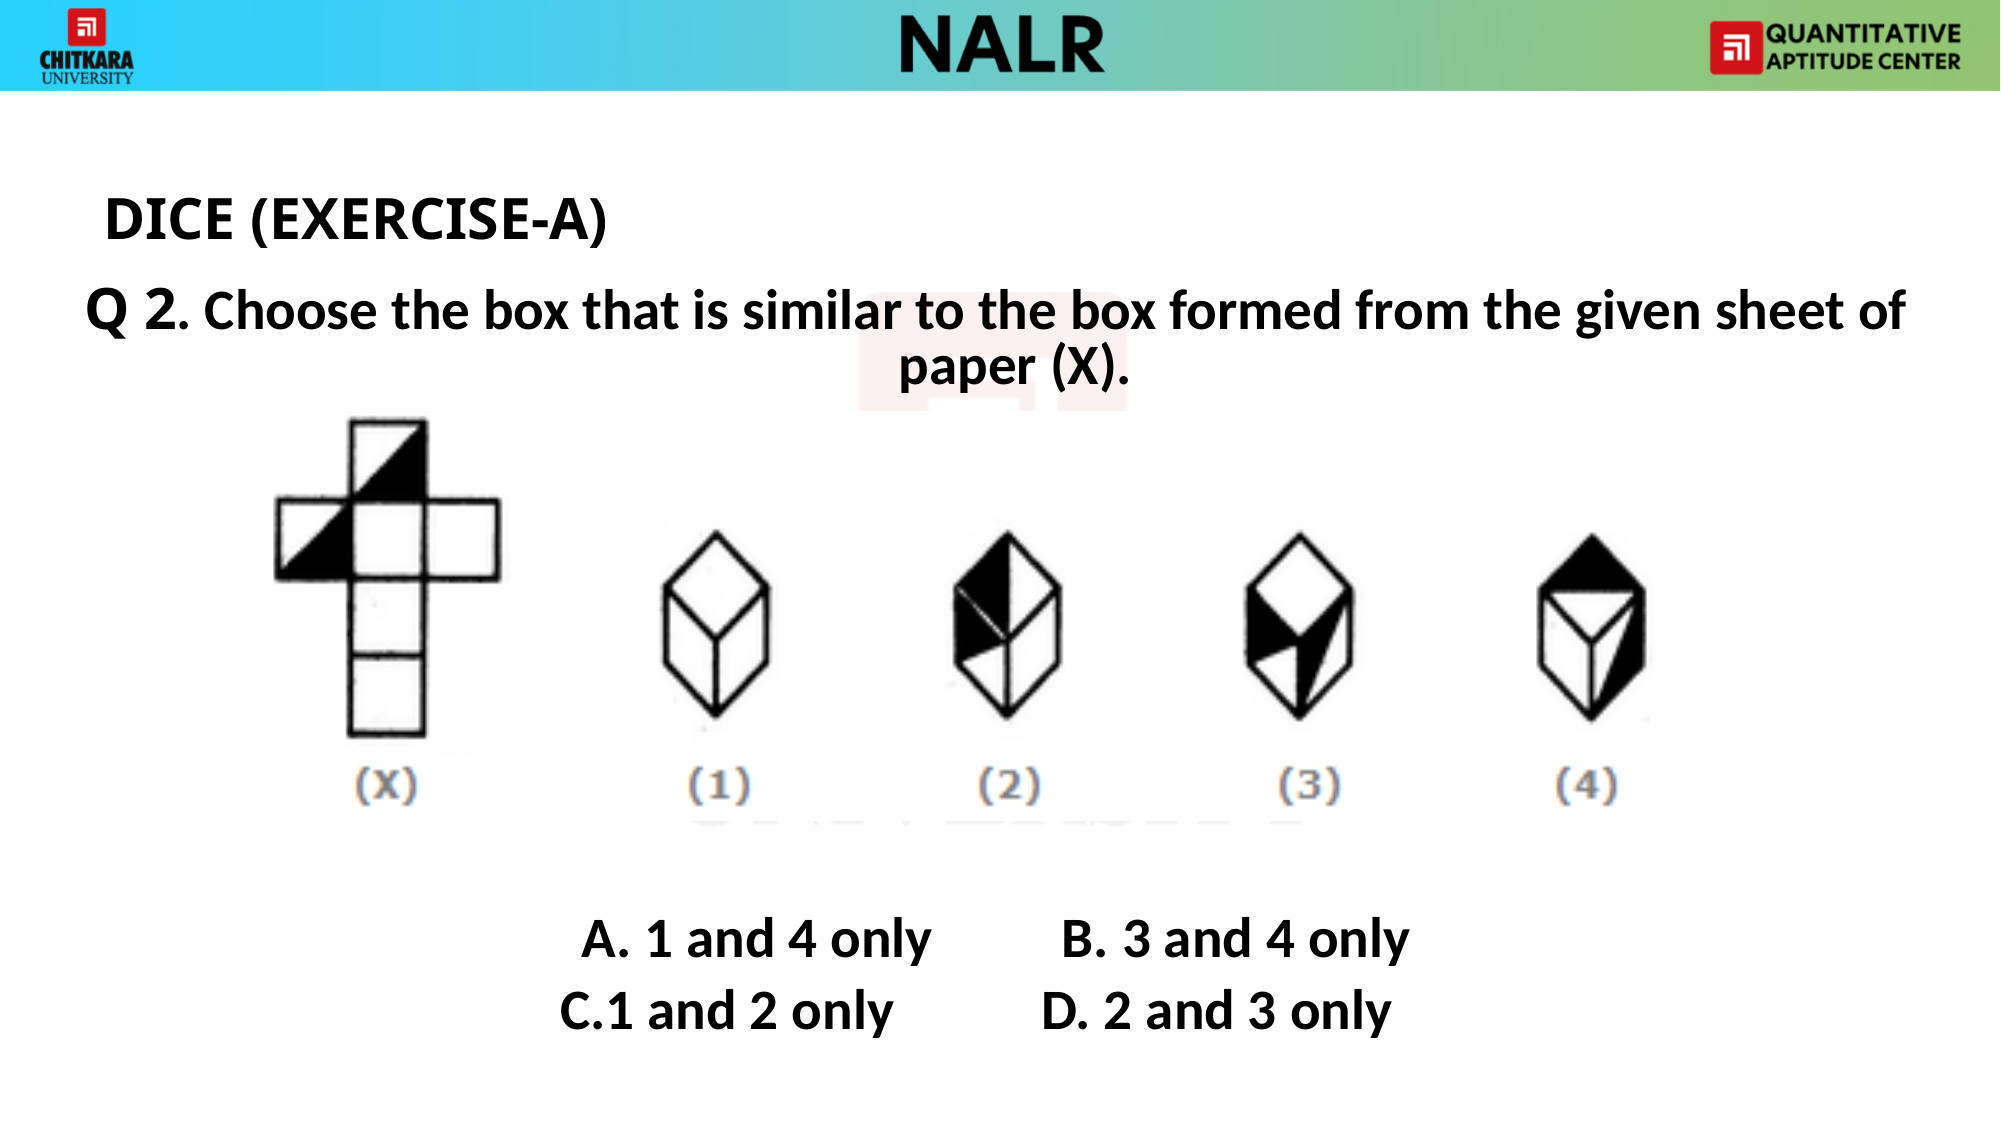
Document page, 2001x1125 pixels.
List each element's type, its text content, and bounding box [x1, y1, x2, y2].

list DICE (EXERCISE-A) Q 2. Choose the box that is similar to the box formed from the given sheet of paper (X). A. 1 and 4 only B. 3 and 4 only C.1 and 2 only D. 2 and 3 only [33, 175, 1959, 1053]
picture [0, 0, 2001, 1125]
